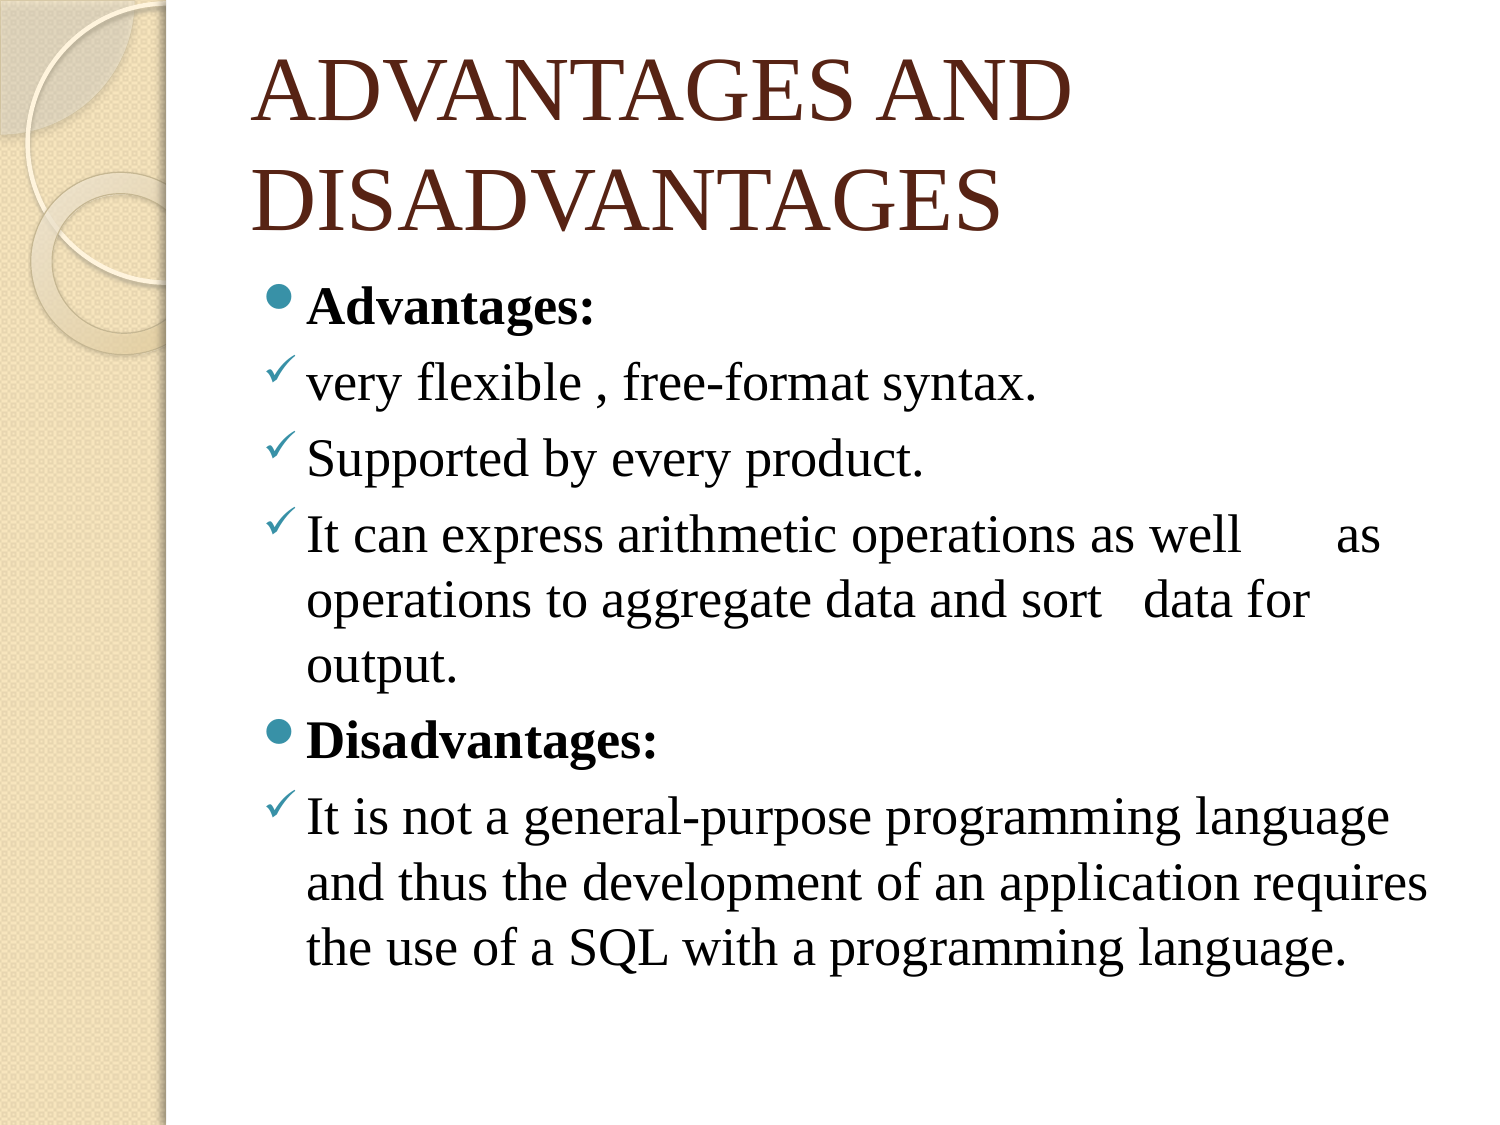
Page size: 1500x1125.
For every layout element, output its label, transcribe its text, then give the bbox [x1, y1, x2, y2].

title ADVANTAGES AND DISADVANTAGES [235, 45, 1466, 233]
list Advantages: very flexible , free-format syntax. Supported by every product. It can express arithmetic operations as well as operations to aggregate data and sort data for output. Disadvantages: It is not a general-purpose programming language and thus the development of an application requires the use of a SQL with a programming language. [235, 262, 1466, 1025]
